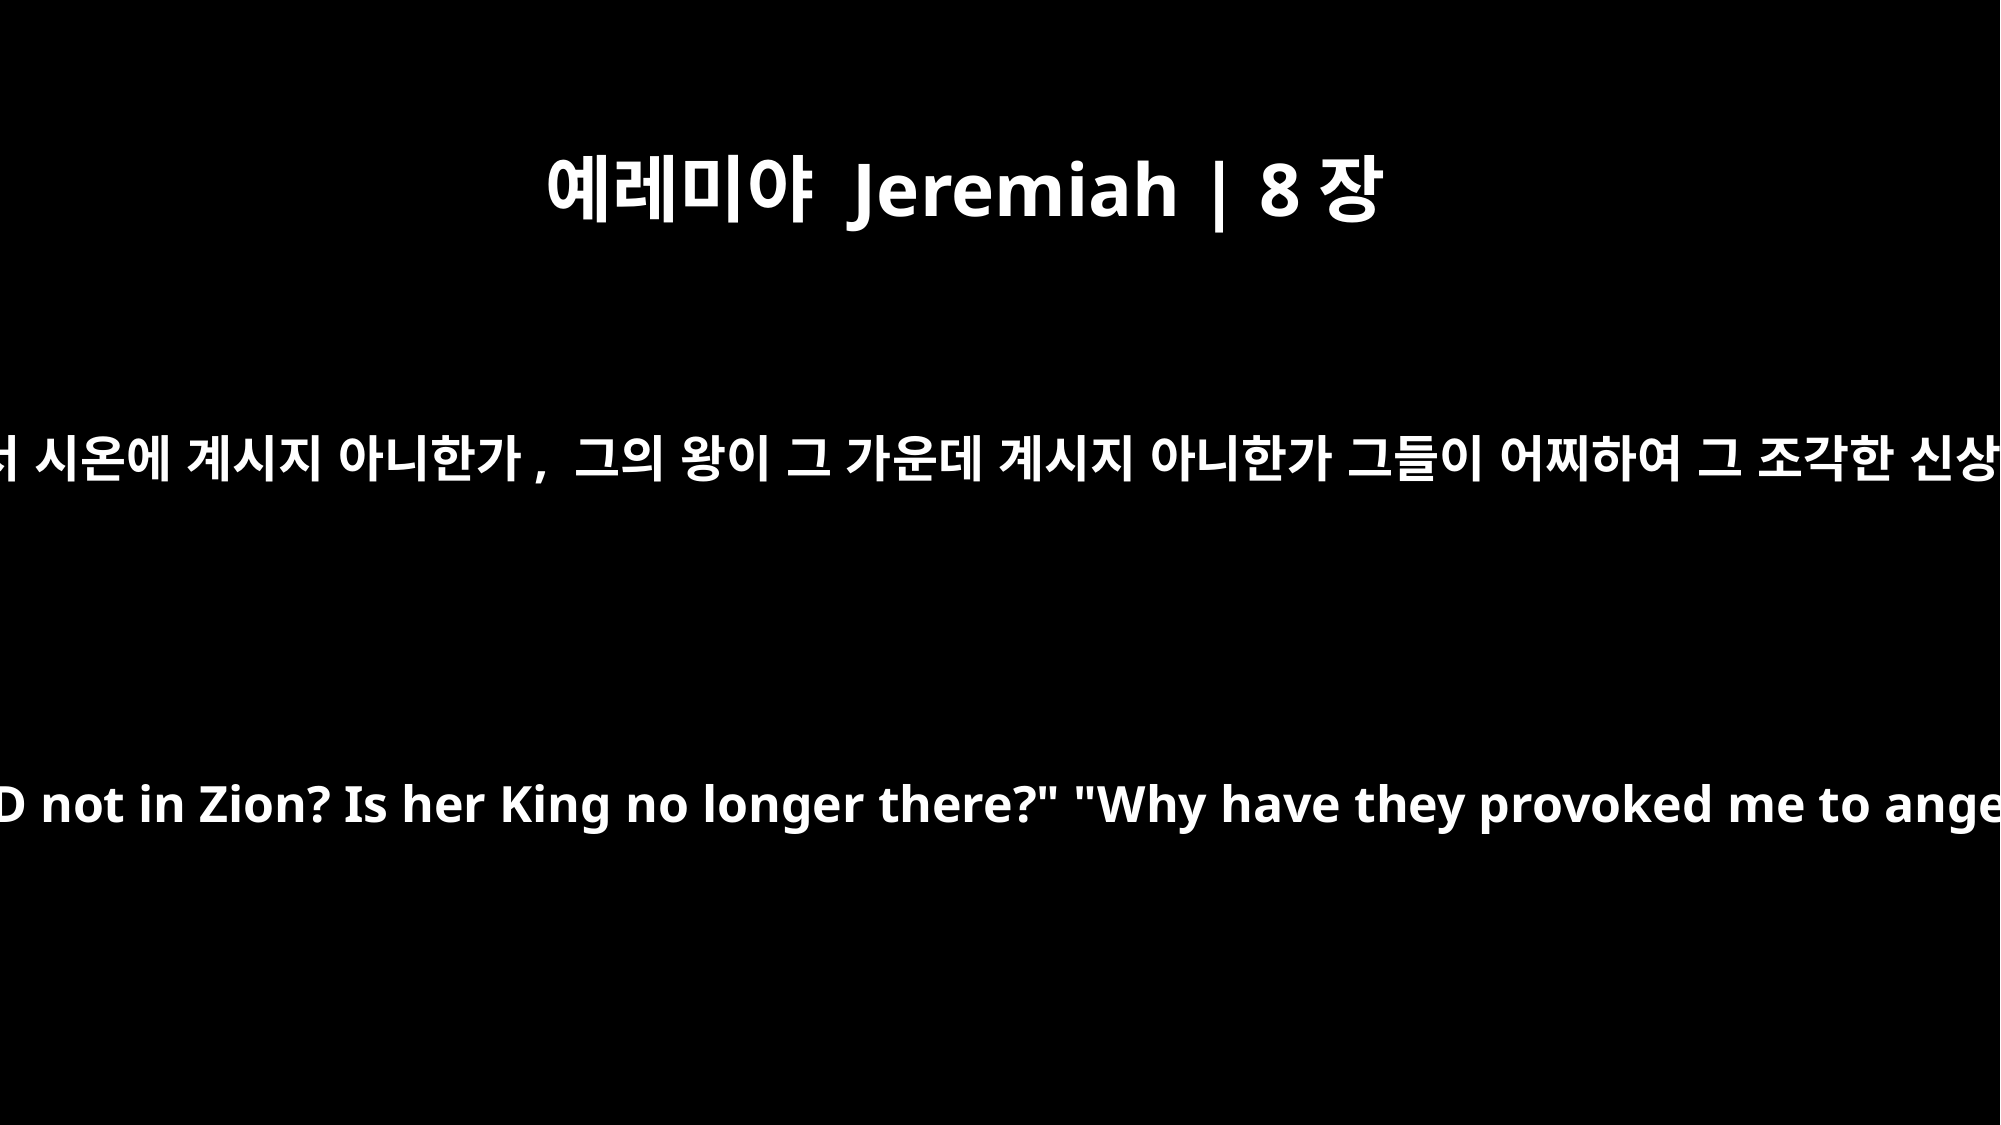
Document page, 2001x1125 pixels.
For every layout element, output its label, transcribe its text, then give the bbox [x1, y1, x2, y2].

text_box 예레미야 Jeremiah | 8장 [530, 136, 1401, 239]
text_box Listen to the cry of my people from a land far away: "Is the LORD not in Zion? Is her King no longer there?" "Why have they provoked me to anger with their images, with their worthless foreign idols?" [0, 764, 2000, 840]
text_box 19 딸 내 백성의 심히 먼 땅에서 부르짖는 소리로다 여호와께서 시온에 계시지 아니한가, 그의 왕이 그 가운데 계시지 아니한가 그들이 어찌하여 그 조각한 신상과 이방의 헛된 것들로 나를 격노하게 하였는고 하시니 [0, 359, 2000, 495]
